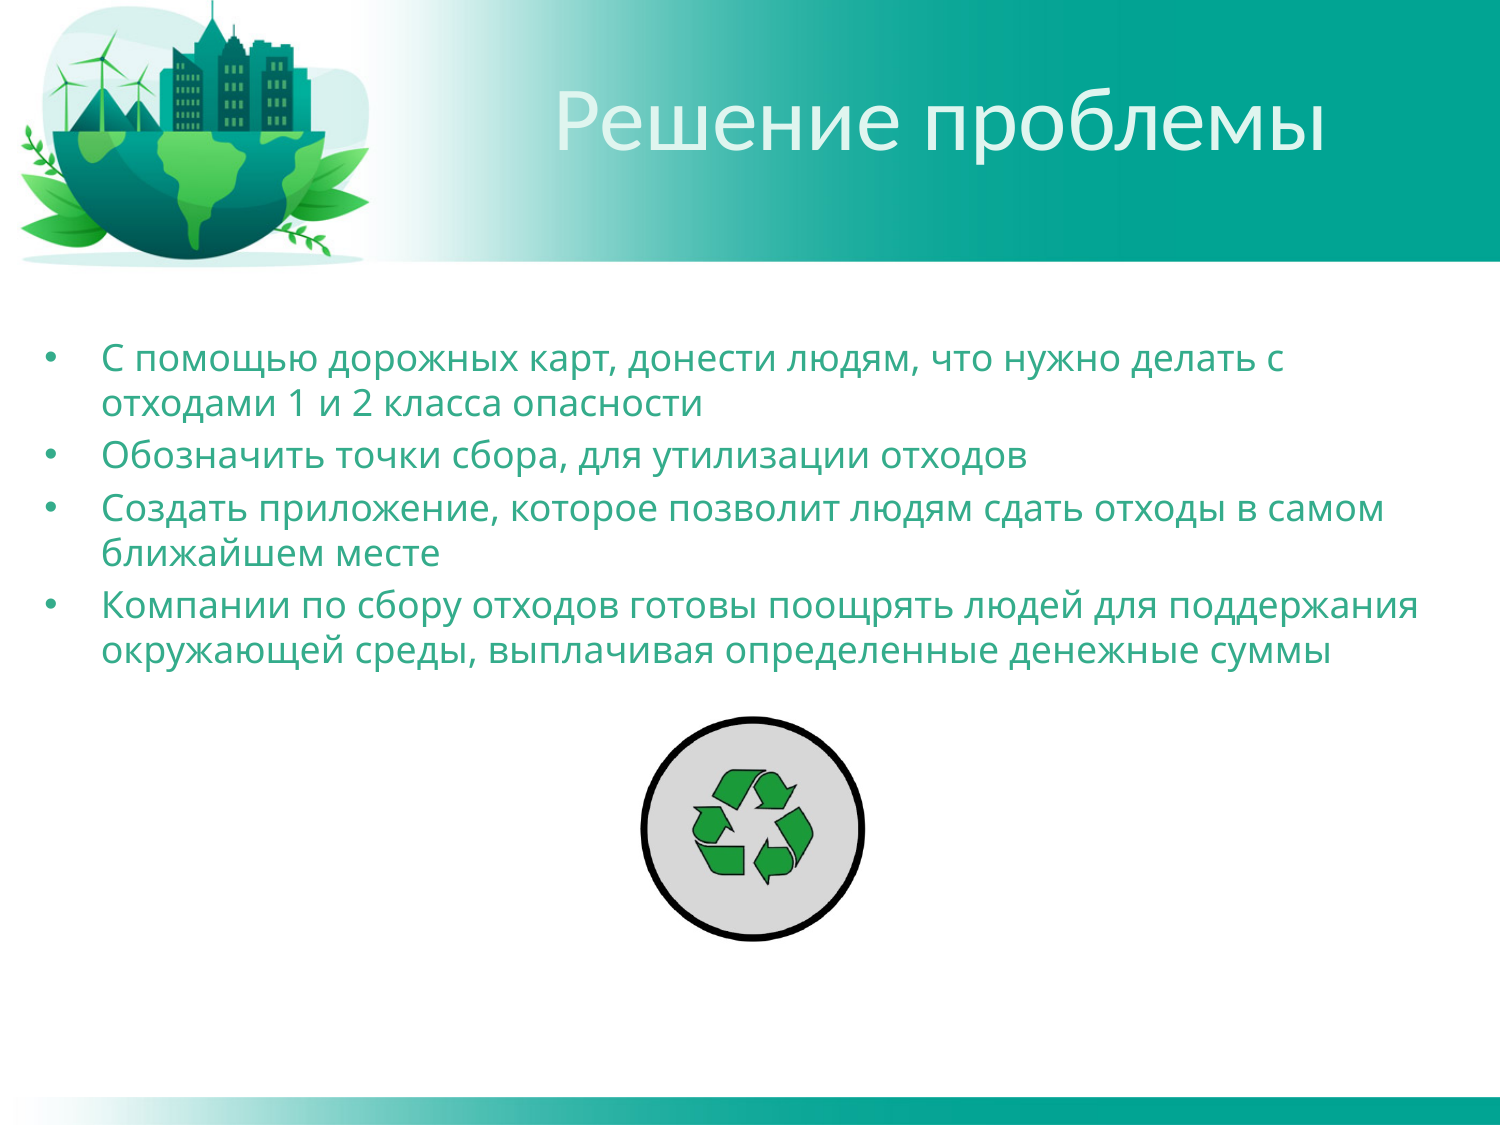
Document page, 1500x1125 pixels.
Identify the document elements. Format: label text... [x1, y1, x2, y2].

title Решение проблемы [383, 19, 1500, 208]
list С помощью дорожных карт, донести людям, что нужно делать с отходами 1 и 2 класса опасности Обозначить точки сбора, для утилизации отходов Создать приложение, которое позволит людям сдать отходы в самом ближайшем месте Компании по сбору отходов готовы поощрять людей для поддержания окружающей среды, выплачивая определенные денежные суммы [29, 326, 1471, 1012]
picture [0, 0, 1500, 1125]
